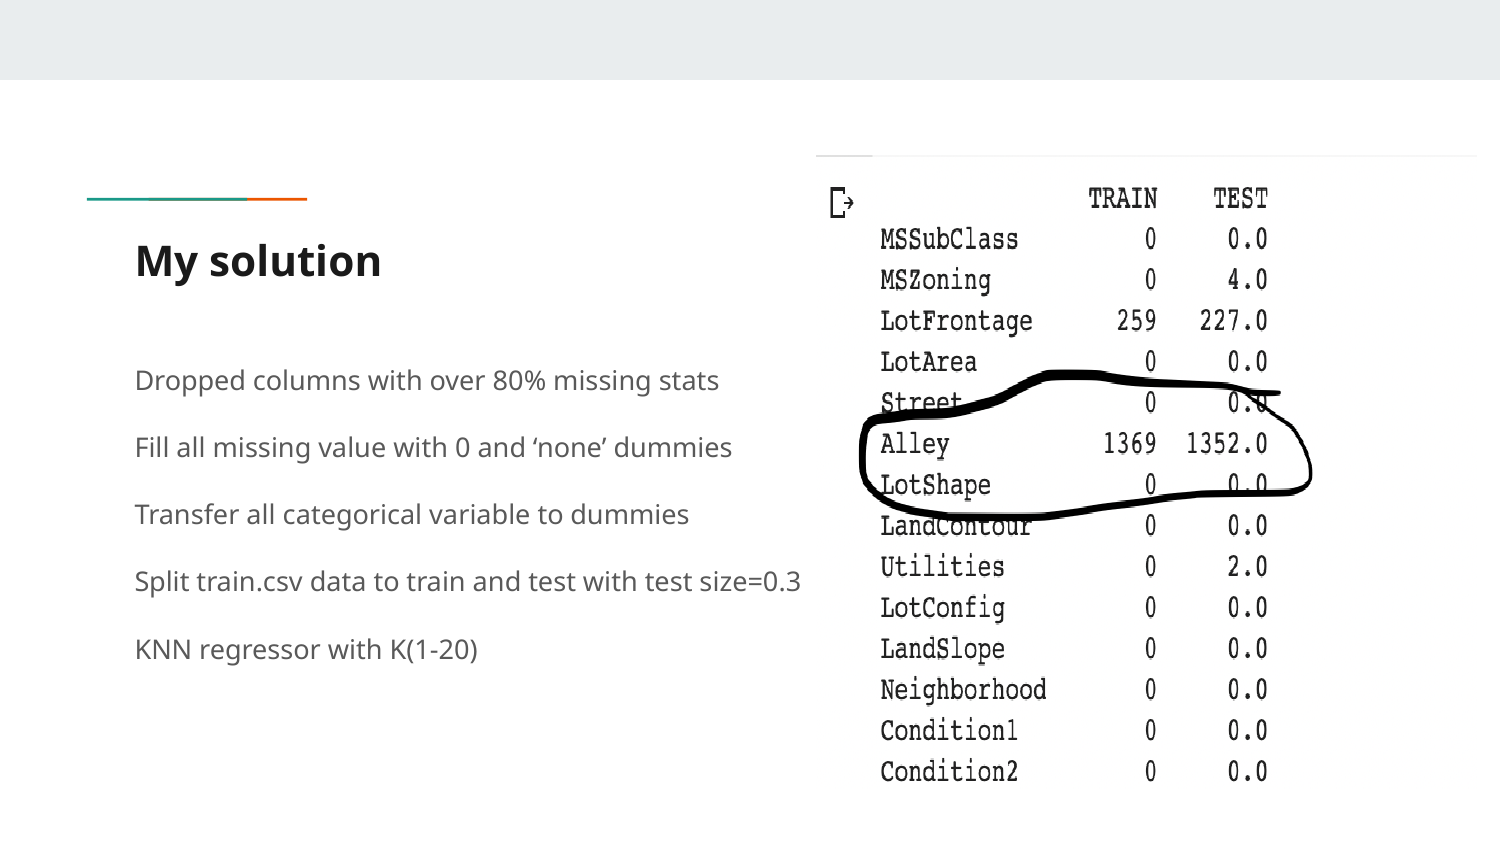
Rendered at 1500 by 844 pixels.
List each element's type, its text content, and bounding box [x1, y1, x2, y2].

title My solution [119, 216, 811, 305]
picture [816, 155, 1478, 789]
list Dropped columns with over 80% missing stats Fill all missing value with 0 and ‘none’ dummies Transfer all categorical variable to dummies Split train.csv data to train and test with test size=0.3 KNN regressor with K(1-20) [119, 341, 811, 712]
